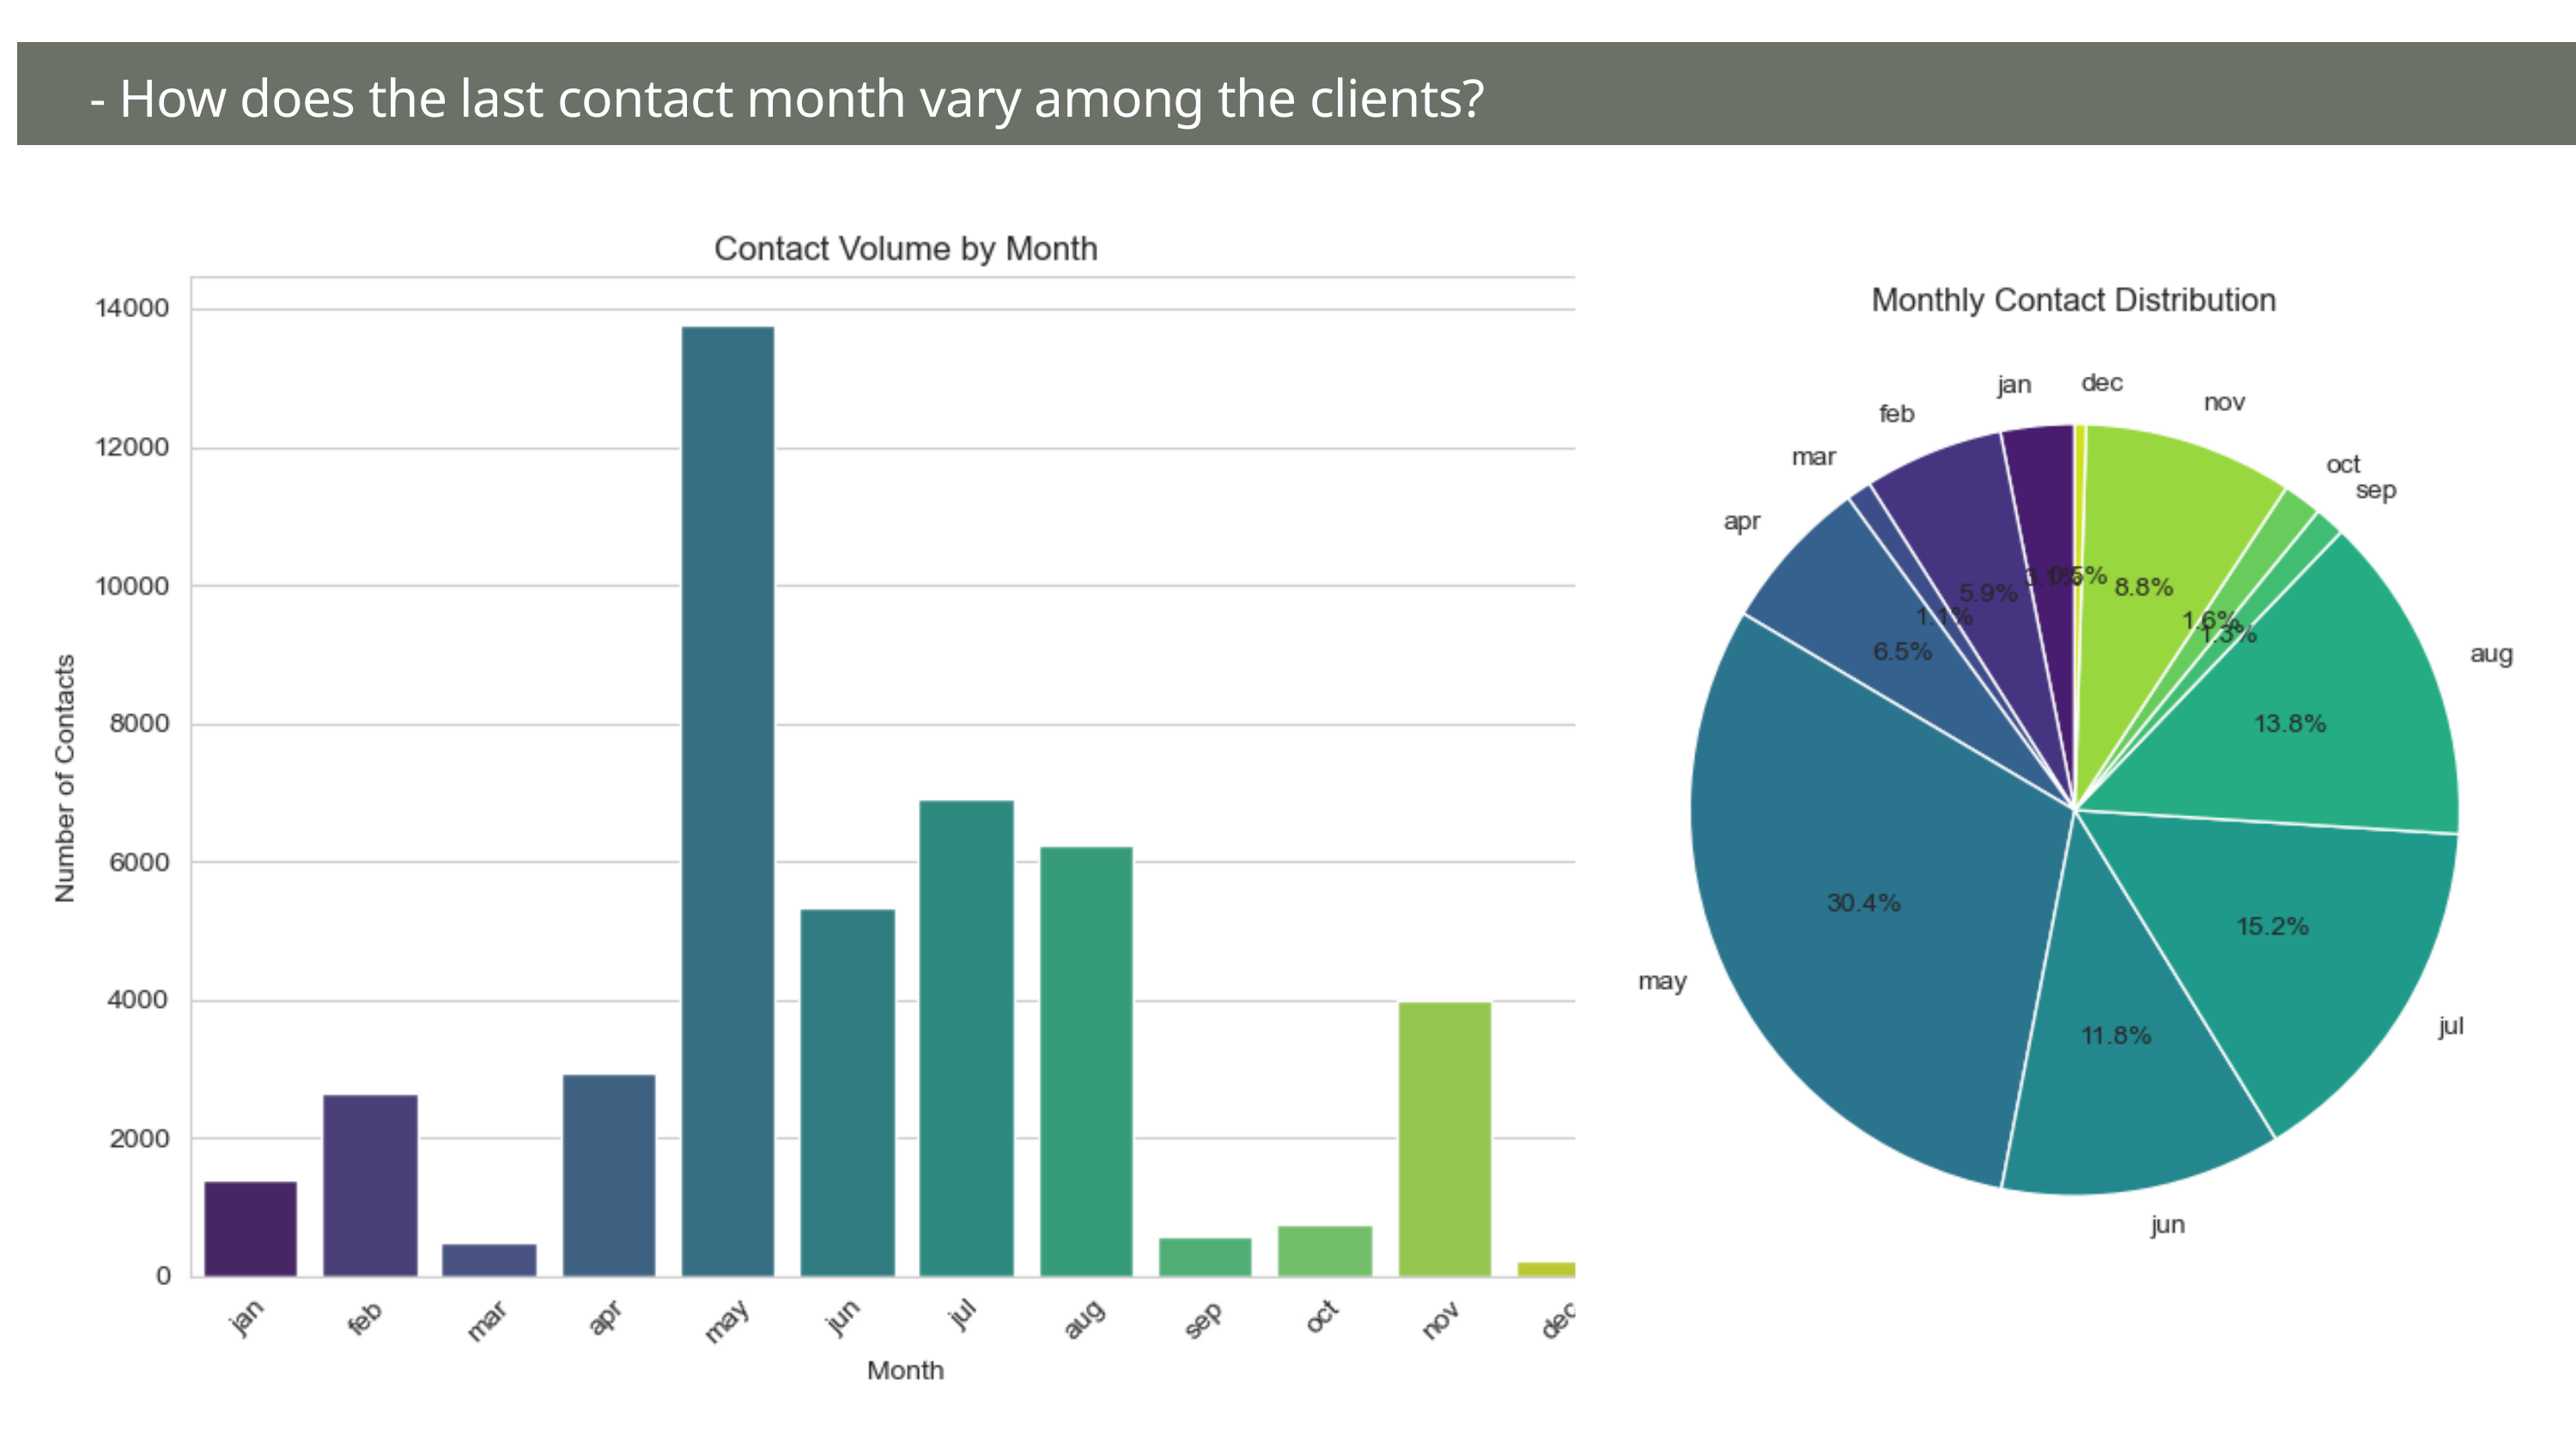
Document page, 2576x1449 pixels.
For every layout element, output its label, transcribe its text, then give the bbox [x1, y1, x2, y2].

text_box [38, 216, 1669, 1406]
text_box [1575, 269, 2576, 1335]
text_box - How does the last contact month vary among the clients? [89, 155, 2041, 361]
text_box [17, 41, 2576, 145]
